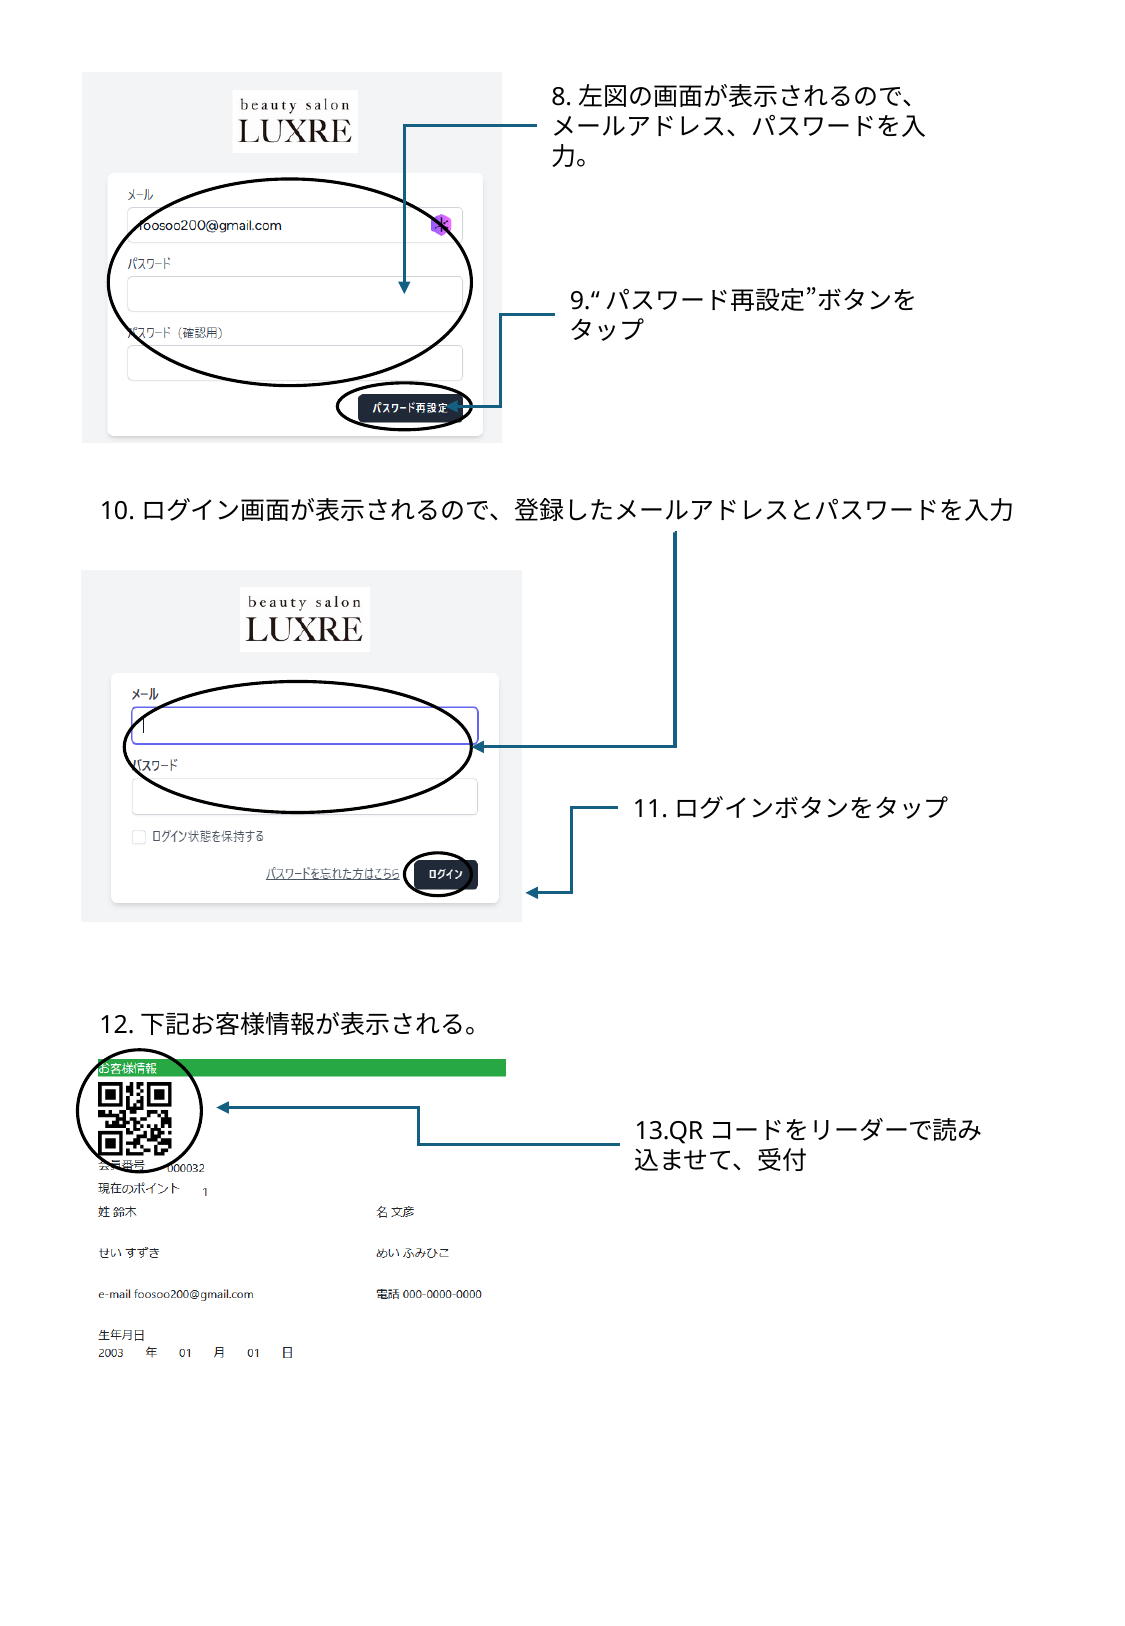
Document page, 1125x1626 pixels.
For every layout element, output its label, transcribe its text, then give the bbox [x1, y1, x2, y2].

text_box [403, 125, 537, 295]
text_box 10.ログイン画面が表示されるので、登録したメールアドレスとパスワードを入力 [85, 486, 1078, 532]
text_box 8.左図の画面が表示されるので、メールアドレス、パスワードを入力。 [536, 72, 957, 178]
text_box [465, 537, 681, 742]
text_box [215, 1106, 621, 1146]
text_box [524, 807, 619, 894]
picture [81, 72, 503, 444]
picture [81, 570, 522, 923]
text_box 11.ログインボタンをタップ [618, 785, 1008, 830]
text_box 12.下記お客様情報が表示される。 [84, 1001, 620, 1046]
text_box 13.QRコードをリーダーで読み込ませて、受付 [619, 1107, 1009, 1182]
text_box 9.“パスワード再設定”ボタンをタップ [555, 277, 976, 353]
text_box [444, 314, 556, 407]
text_box [75, 1080, 84, 1142]
picture [84, 1049, 506, 1385]
